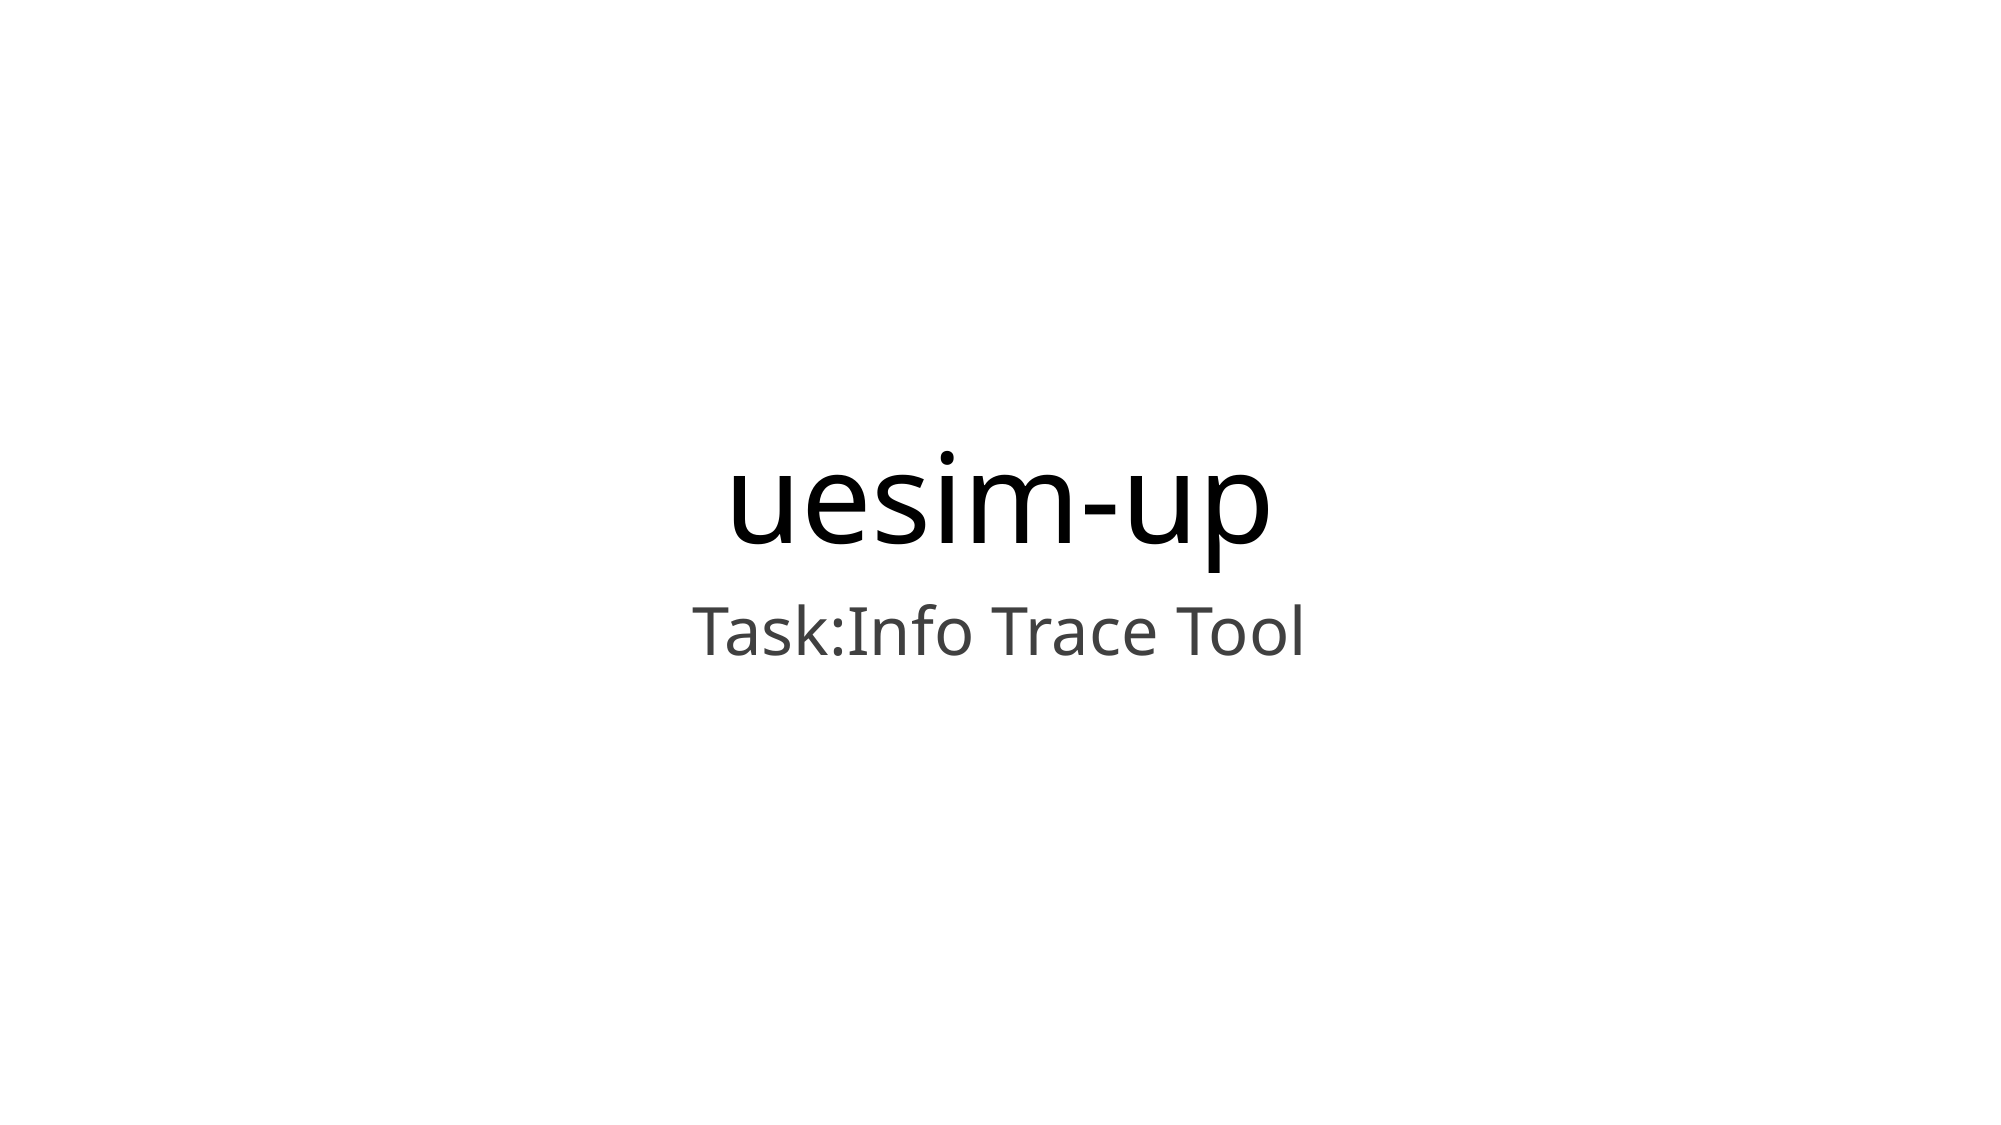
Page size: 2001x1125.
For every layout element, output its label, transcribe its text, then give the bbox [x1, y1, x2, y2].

title uesim-up [249, 217, 1750, 576]
subtitle Task:Info Trace Tool [249, 590, 1750, 863]
